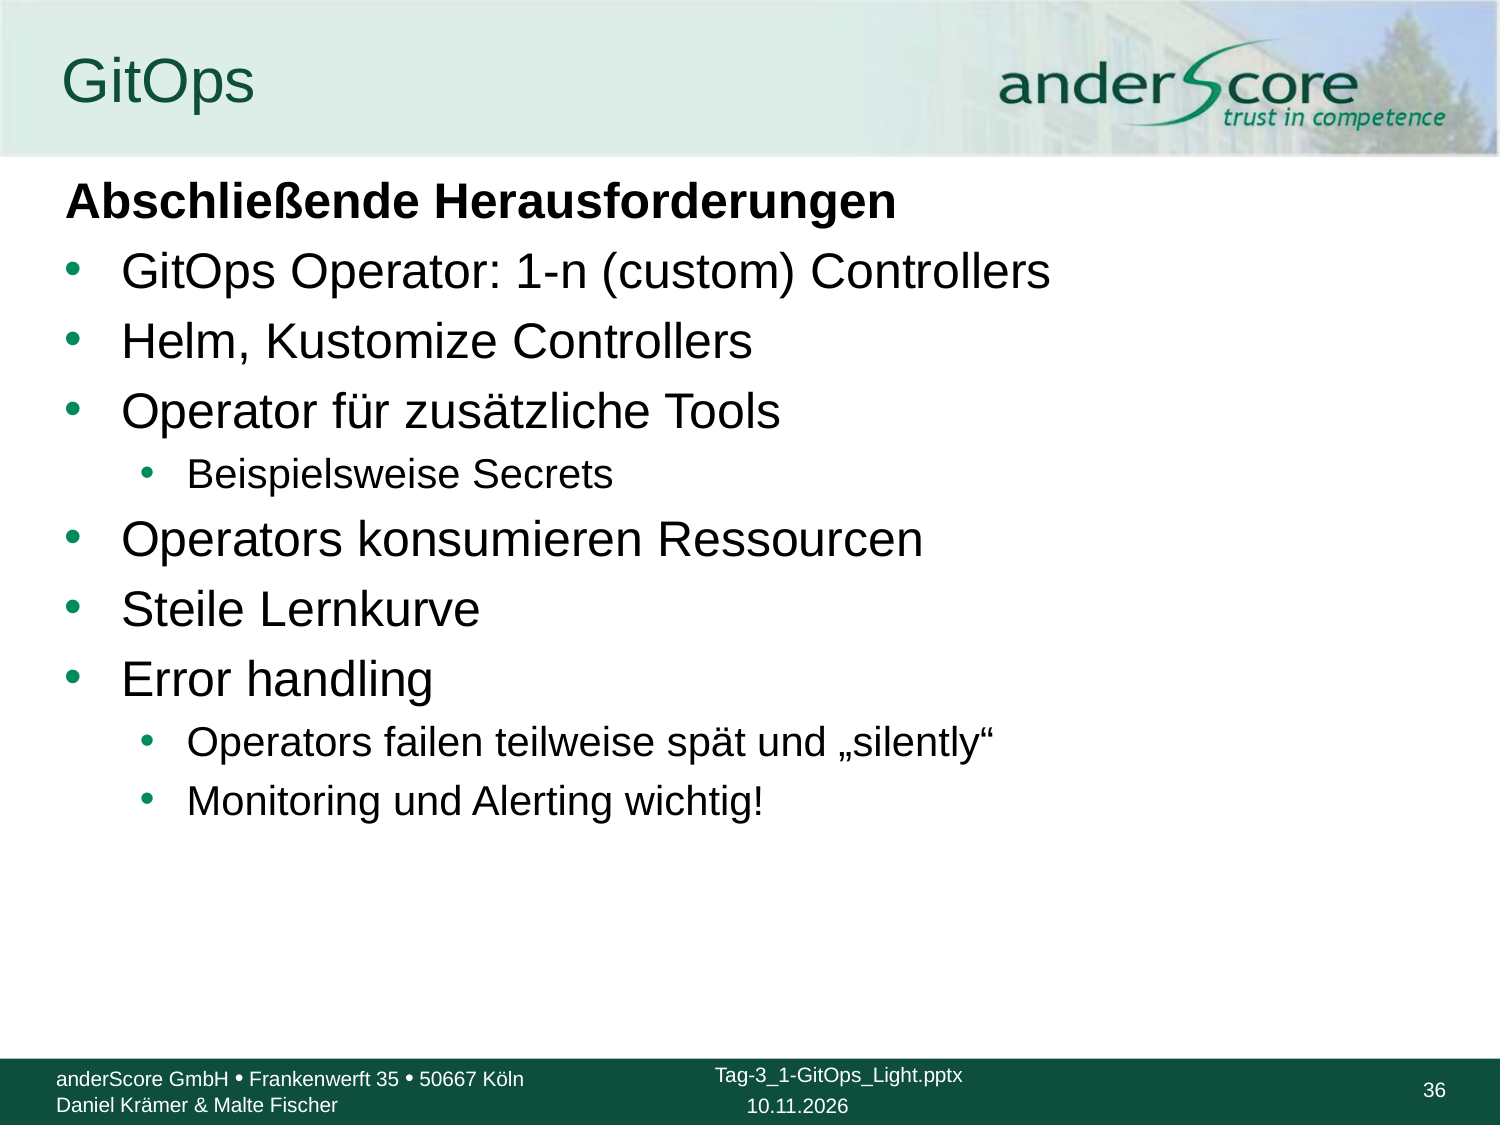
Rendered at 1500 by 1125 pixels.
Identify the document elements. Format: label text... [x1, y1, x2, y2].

list Abschließende Herausforderungen GitOps Operator: 1-n (custom) Controllers Helm, Kustomize Controllers Operator für zusätzliche Tools Beispielsweise Secrets Operators konsumieren Ressourcen Steile Lernkurve Error handling Operators failen teilweise spät und „silently“ Monitoring und Alerting wichtig! [49, 160, 1447, 1047]
title GitOps [46, 24, 959, 141]
picture [0, 0, 1500, 157]
